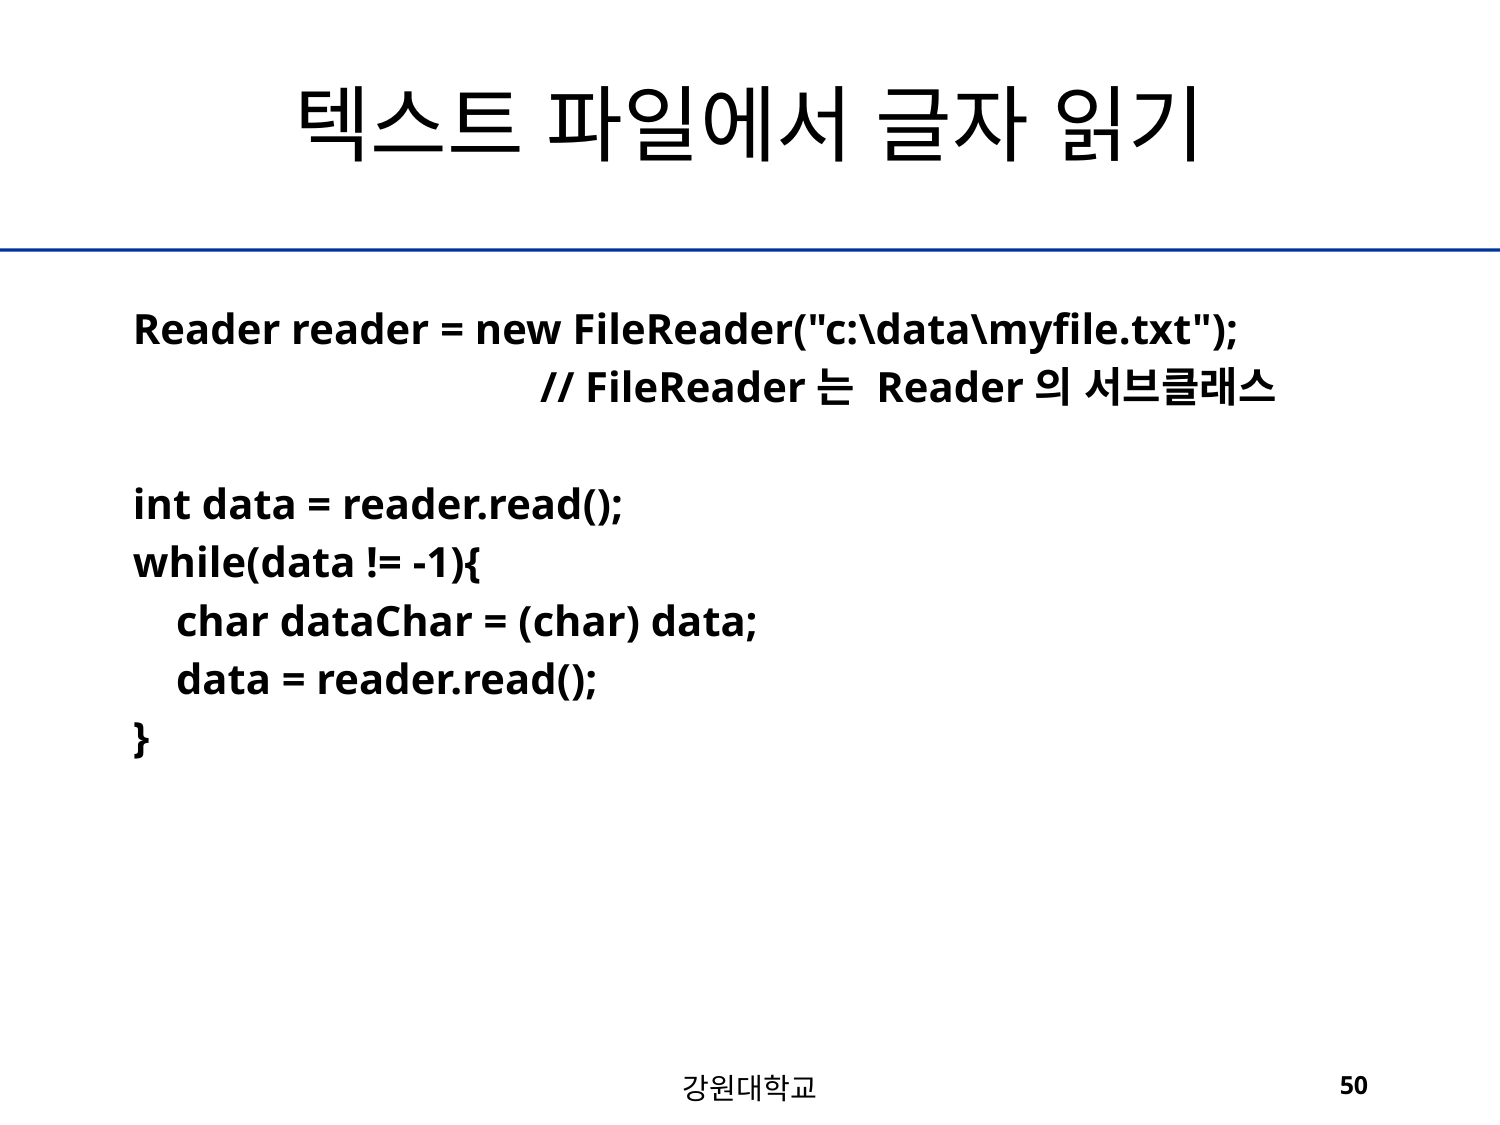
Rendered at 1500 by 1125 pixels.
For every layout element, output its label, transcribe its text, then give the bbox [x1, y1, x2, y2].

footer 강원대학교 [512, 1062, 988, 1103]
list Reader reader = new FileReader("c:\data\myfile.txt"); // FileReader는 Reader의 서브클래스 int data = reader.read(); while(data != -1){ char dataChar = (char) data; data = reader.read(); } [74, 294, 1426, 1038]
title 텍스트 파일에서 글자 읽기 [49, 44, 1451, 201]
